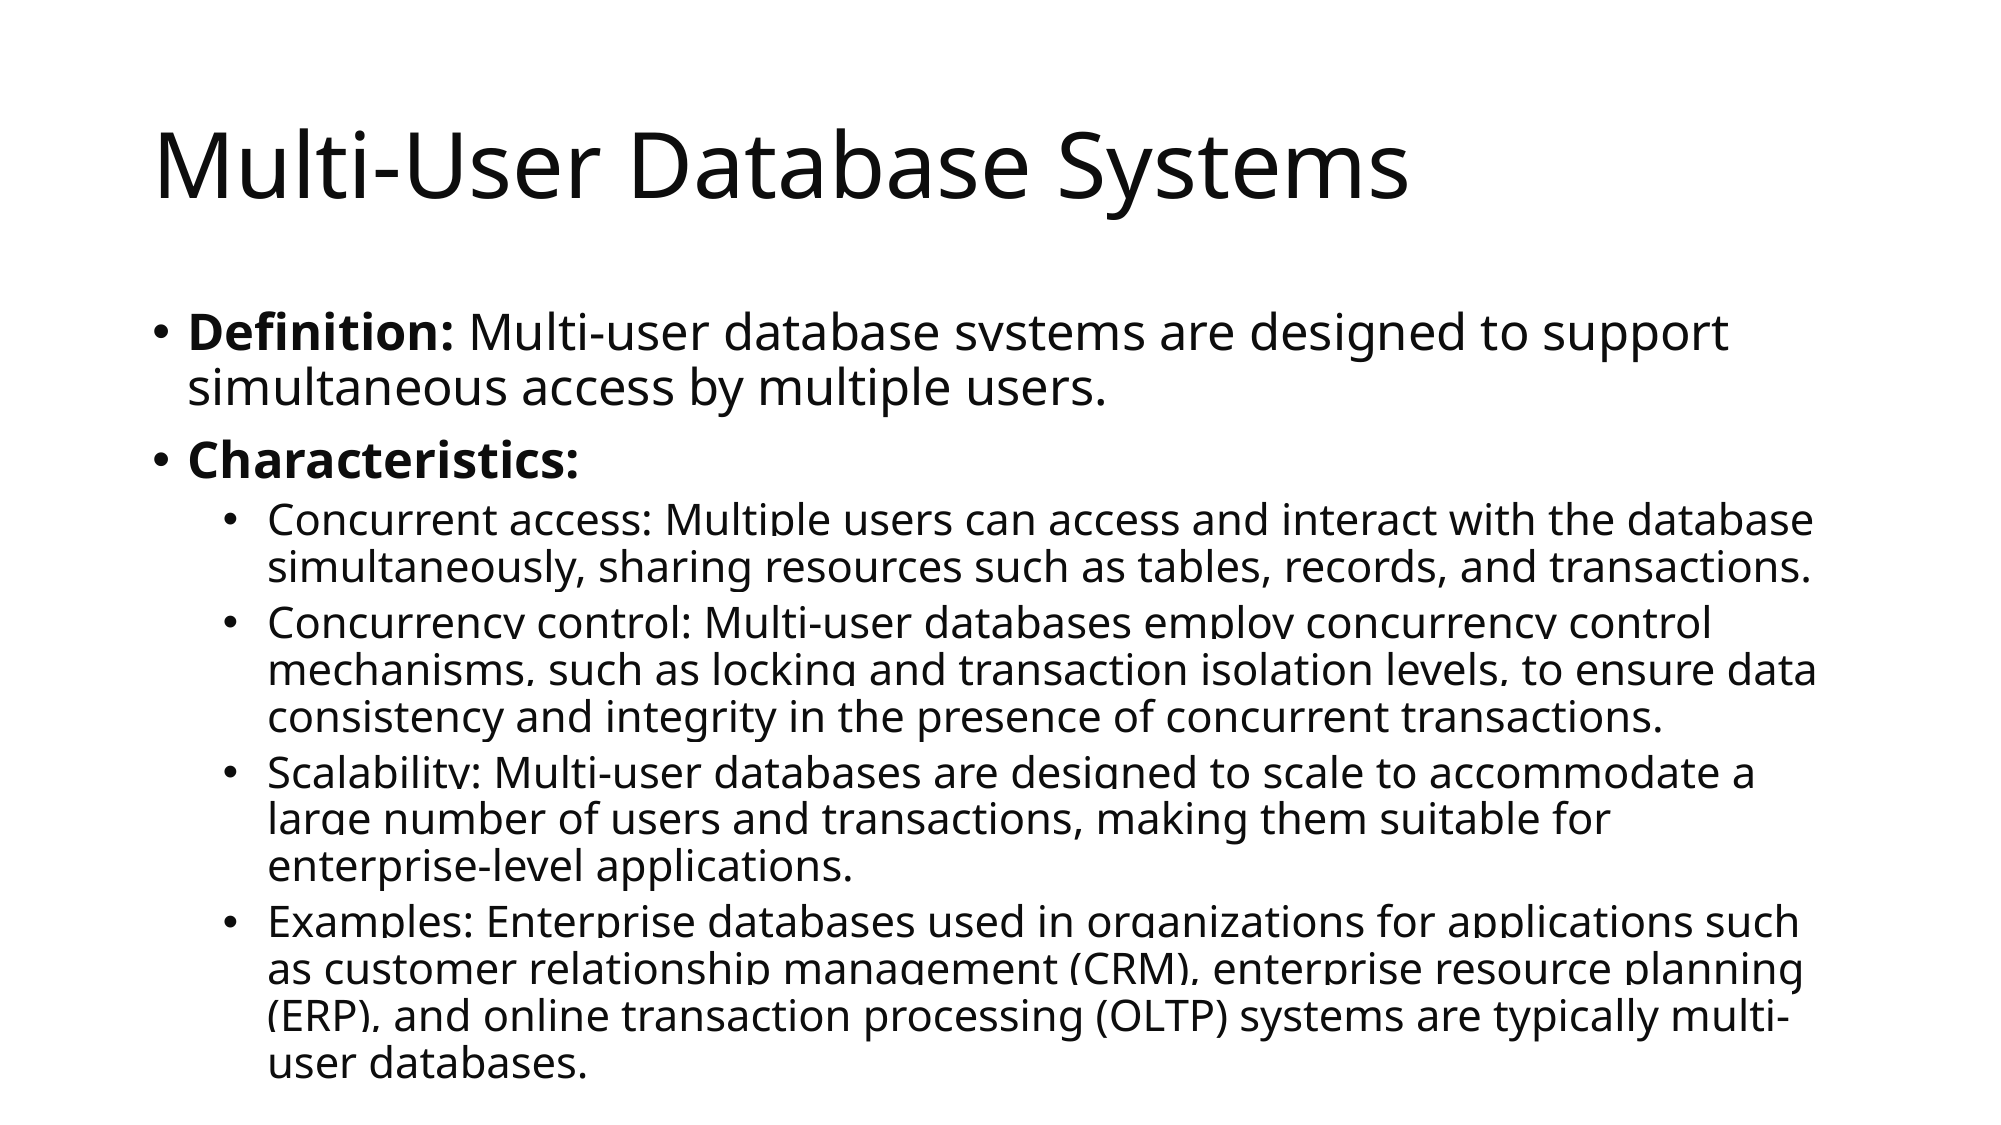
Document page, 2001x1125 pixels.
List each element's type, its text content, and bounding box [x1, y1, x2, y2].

list Definition: Multi-user database systems are designed to support simultaneous access by multiple users. Characteristics: Concurrent access: Multiple users can access and interact with the database simultaneously, sharing resources such as tables, records, and transactions. Concurrency control: Multi-user databases employ concurrency control mechanisms, such as locking and transaction isolation levels, to ensure data consistency and integrity in the presence of concurrent transactions. Scalability: Multi-user databases are designed to scale to accommodate a large number of users and transactions, making them suitable for enterprise-level applications. Examples: Enterprise databases used in organizations for applications such as customer relationship management (CRM), enterprise resource planning (ERP), and online transaction processing (OLTP) systems are typically multi-user databases. [137, 299, 1863, 1100]
title Multi-User Database Systems [137, 59, 1863, 278]
